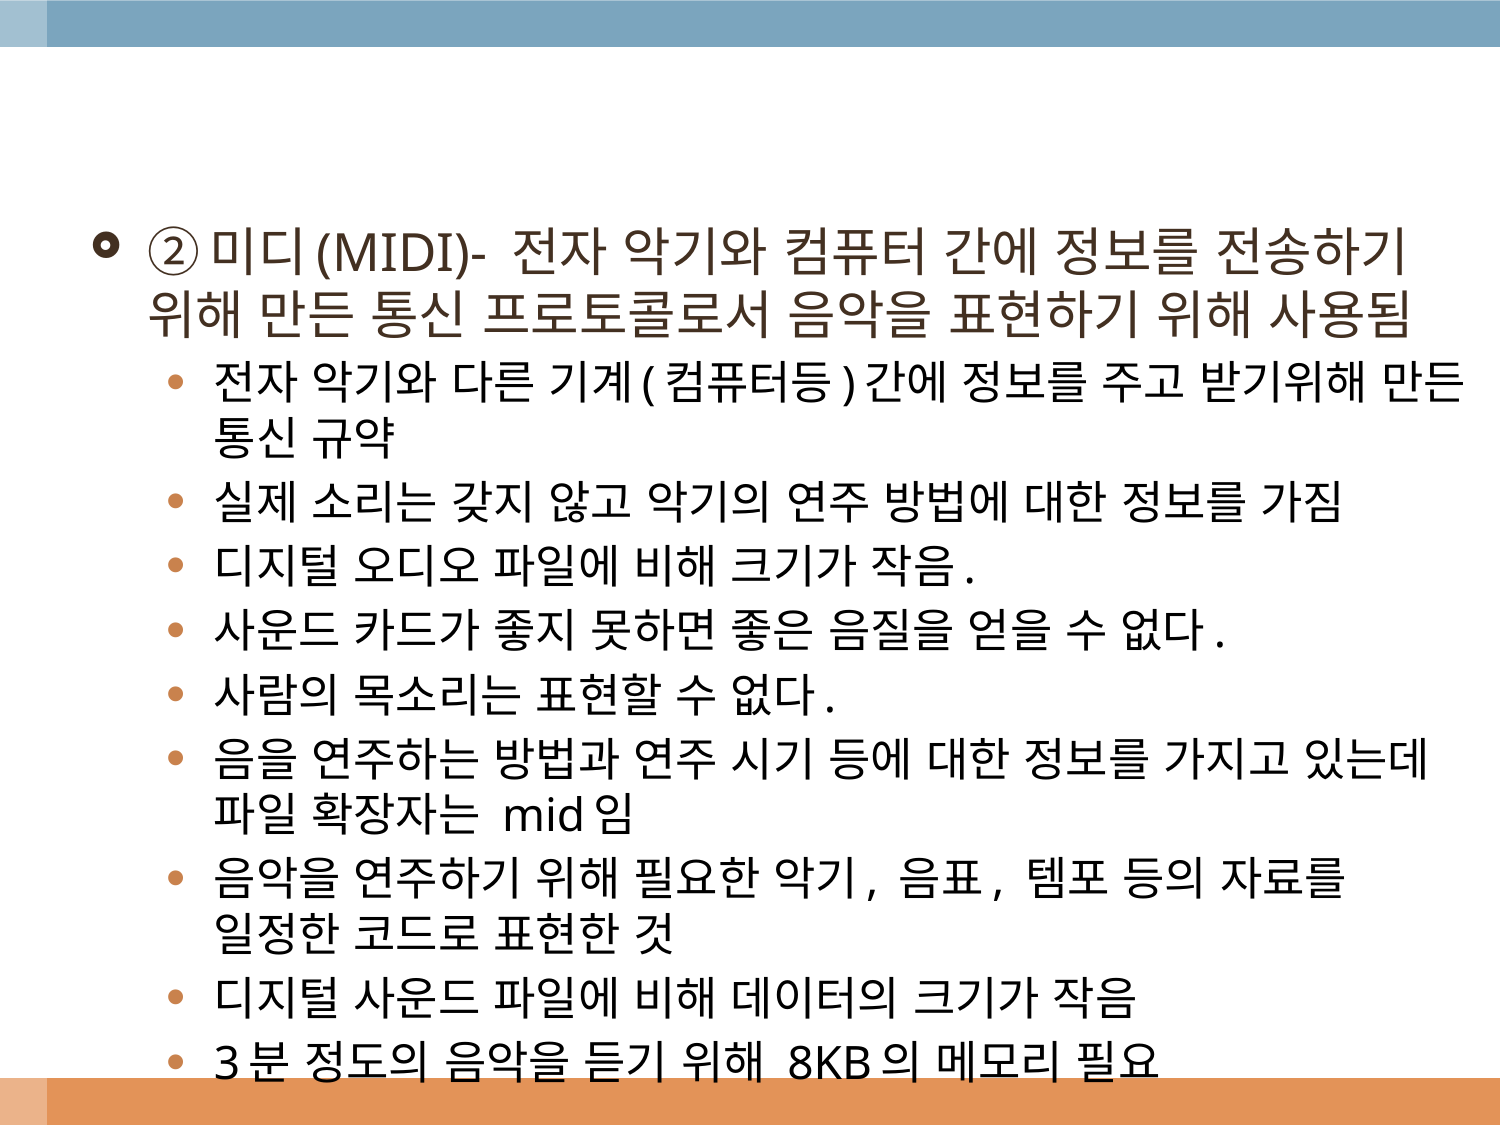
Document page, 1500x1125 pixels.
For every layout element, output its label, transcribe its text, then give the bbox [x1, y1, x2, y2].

list ②미디(MIDI)- 전자 악기와 컴퓨터 간에 정보를 전송하기 위해 만든 통신 프로토콜로서 음악을 표현하기 위해 사용됨 전자 악기와 다른 기계(컴퓨터등)간에 정보를 주고 받기위해 만든 통신 규약 실제 소리는 갖지 않고 악기의 연주 방법에 대한 정보를 가짐 디지털 오디오 파일에 비해 크기가 작음. 사운드 카드가 좋지 못하면 좋은 음질을 얻을 수 없다. 사람의 목소리는 표현할 수 없다. 음을 연주하는 방법과 연주 시기 등에 대한 정보를 가지고 있는데 파일 확장자는 mid임 음악을 연주하기 위해 필요한 악기, 음표, 템포 등의 자료를 일정한 코드로 표현한 것 디지털 사운드 파일에 비해 데이터의 크기가 작음 3분 정도의 음악을 듣기 위해 8KB의 메모리 필요 [75, 210, 1500, 1102]
